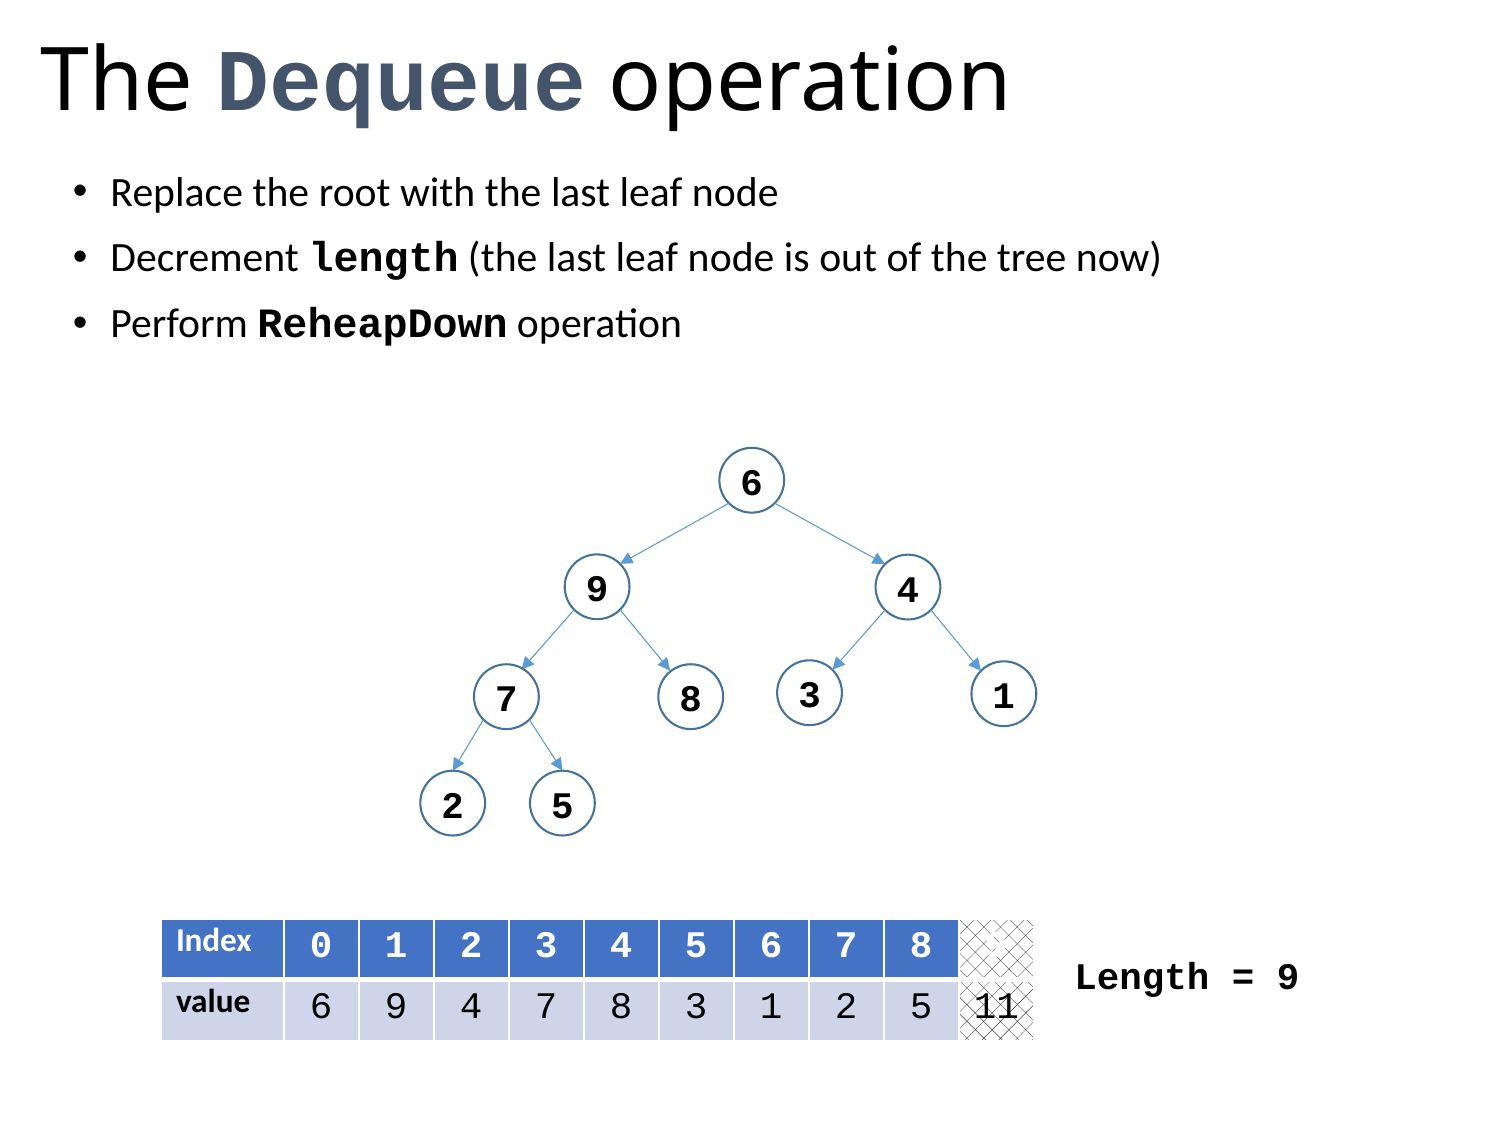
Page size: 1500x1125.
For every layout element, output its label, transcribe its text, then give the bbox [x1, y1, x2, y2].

table_cell value [162, 982, 283, 1040]
table_cell 6 [285, 982, 358, 1040]
table_header 9 [960, 920, 1033, 977]
table_header 8 [885, 920, 958, 977]
text_box Length = 9 [1059, 944, 1339, 1004]
table_header 0 [285, 920, 358, 977]
title The Dequeue operation [25, 26, 1469, 138]
table_cell 9 [360, 982, 433, 1040]
table_header 3 [510, 920, 583, 977]
table_header 4 [585, 920, 658, 977]
table_cell 1 [735, 982, 808, 1040]
table_header 2 [435, 920, 508, 977]
list Replace the root with the last leaf node Decrement length (the last leaf node is out of the tree now) Perform ReheapDown operation [57, 162, 1468, 514]
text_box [420, 447, 1037, 836]
table_cell 2 [810, 982, 883, 1040]
table_header 7 [810, 920, 883, 977]
table_header 1 [360, 920, 433, 977]
table_header 5 [660, 920, 733, 977]
table_header 6 [735, 920, 808, 977]
table_cell 4 [435, 982, 508, 1040]
table_cell 5 [885, 982, 958, 1040]
table_cell 11 [960, 982, 1033, 1040]
table_header Index [162, 920, 283, 977]
table_cell 3 [660, 982, 733, 1040]
table_cell 8 [585, 982, 658, 1040]
table_cell 7 [510, 982, 583, 1040]
